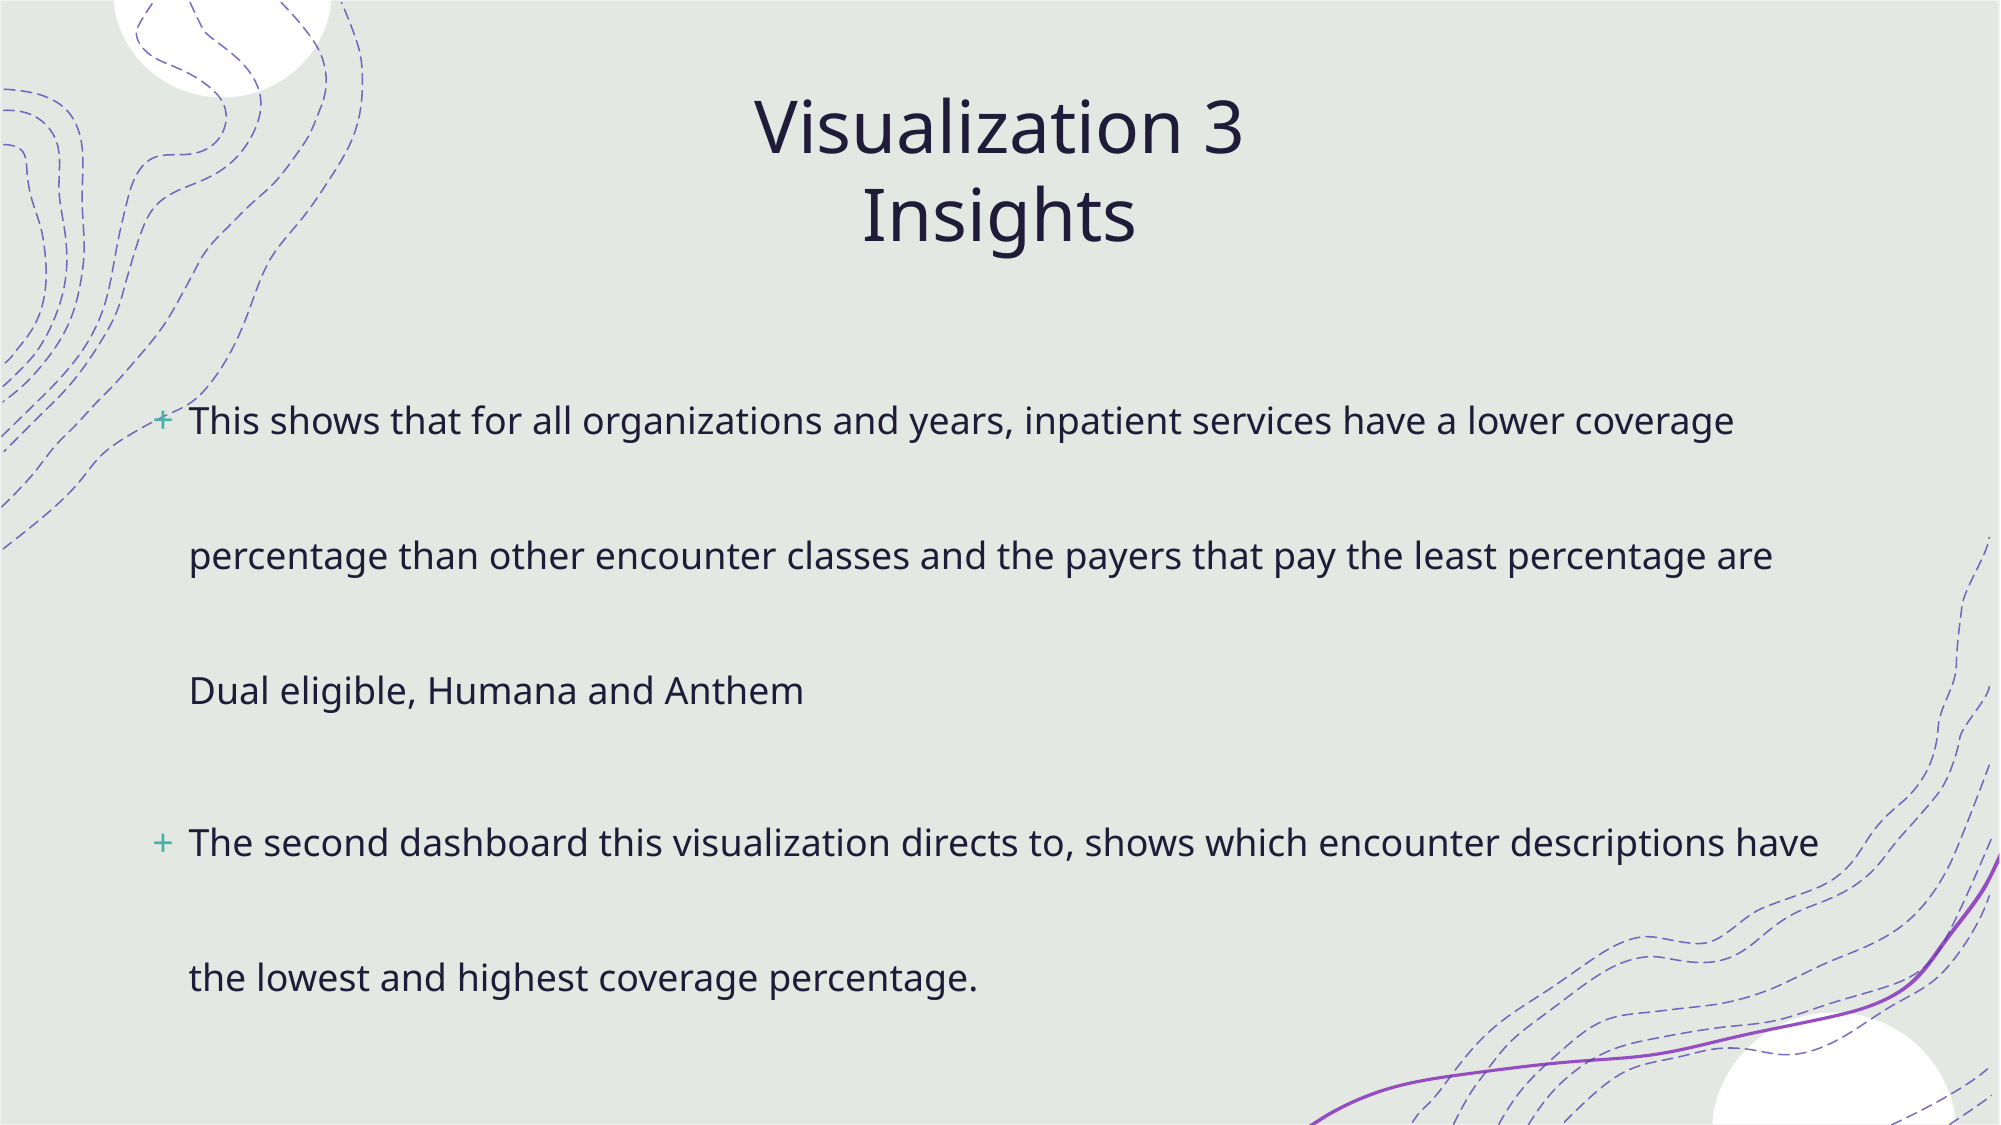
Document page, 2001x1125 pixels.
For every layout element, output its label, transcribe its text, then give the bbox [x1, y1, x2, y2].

list This shows that for all organizations and years, inpatient services have a lower coverage percentage than other encounter classes and the payers that pay the least percentage are Dual eligible, Humana and Anthem The second dashboard this visualization directs to, shows which encounter descriptions have the lowest and highest coverage percentage. [137, 299, 1863, 1014]
title Visualization 3 Insights [137, 59, 1863, 278]
